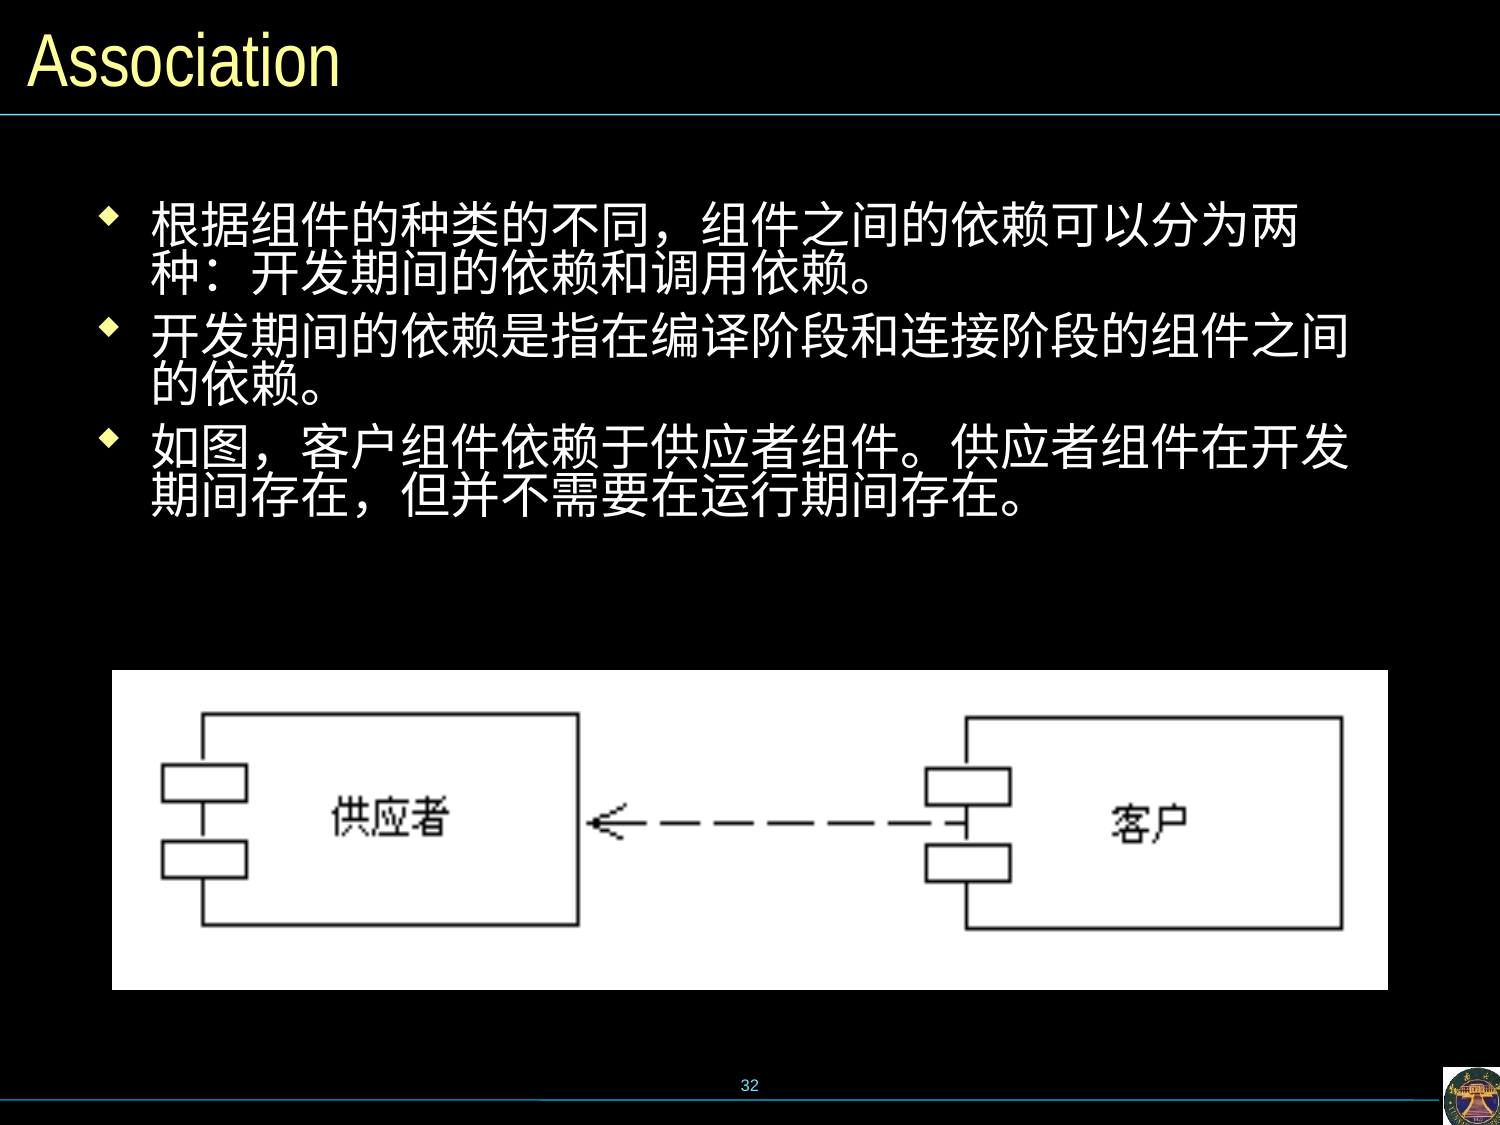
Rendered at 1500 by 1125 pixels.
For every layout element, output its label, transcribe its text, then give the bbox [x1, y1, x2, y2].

picture [1443, 1067, 1500, 1125]
list 根据组件的种类的不同，组件之间的依赖可以分为两种：开发期间的依赖和调用依赖。 开发期间的依赖是指在编译阶段和连接阶段的组件之间的依赖。 如图，客户组件依赖于供应者组件。供应者组件在开发期间存在，但并不需要在运行期间存在。 [76, 196, 1377, 612]
picture [111, 670, 1389, 990]
title Association [12, 12, 1489, 100]
